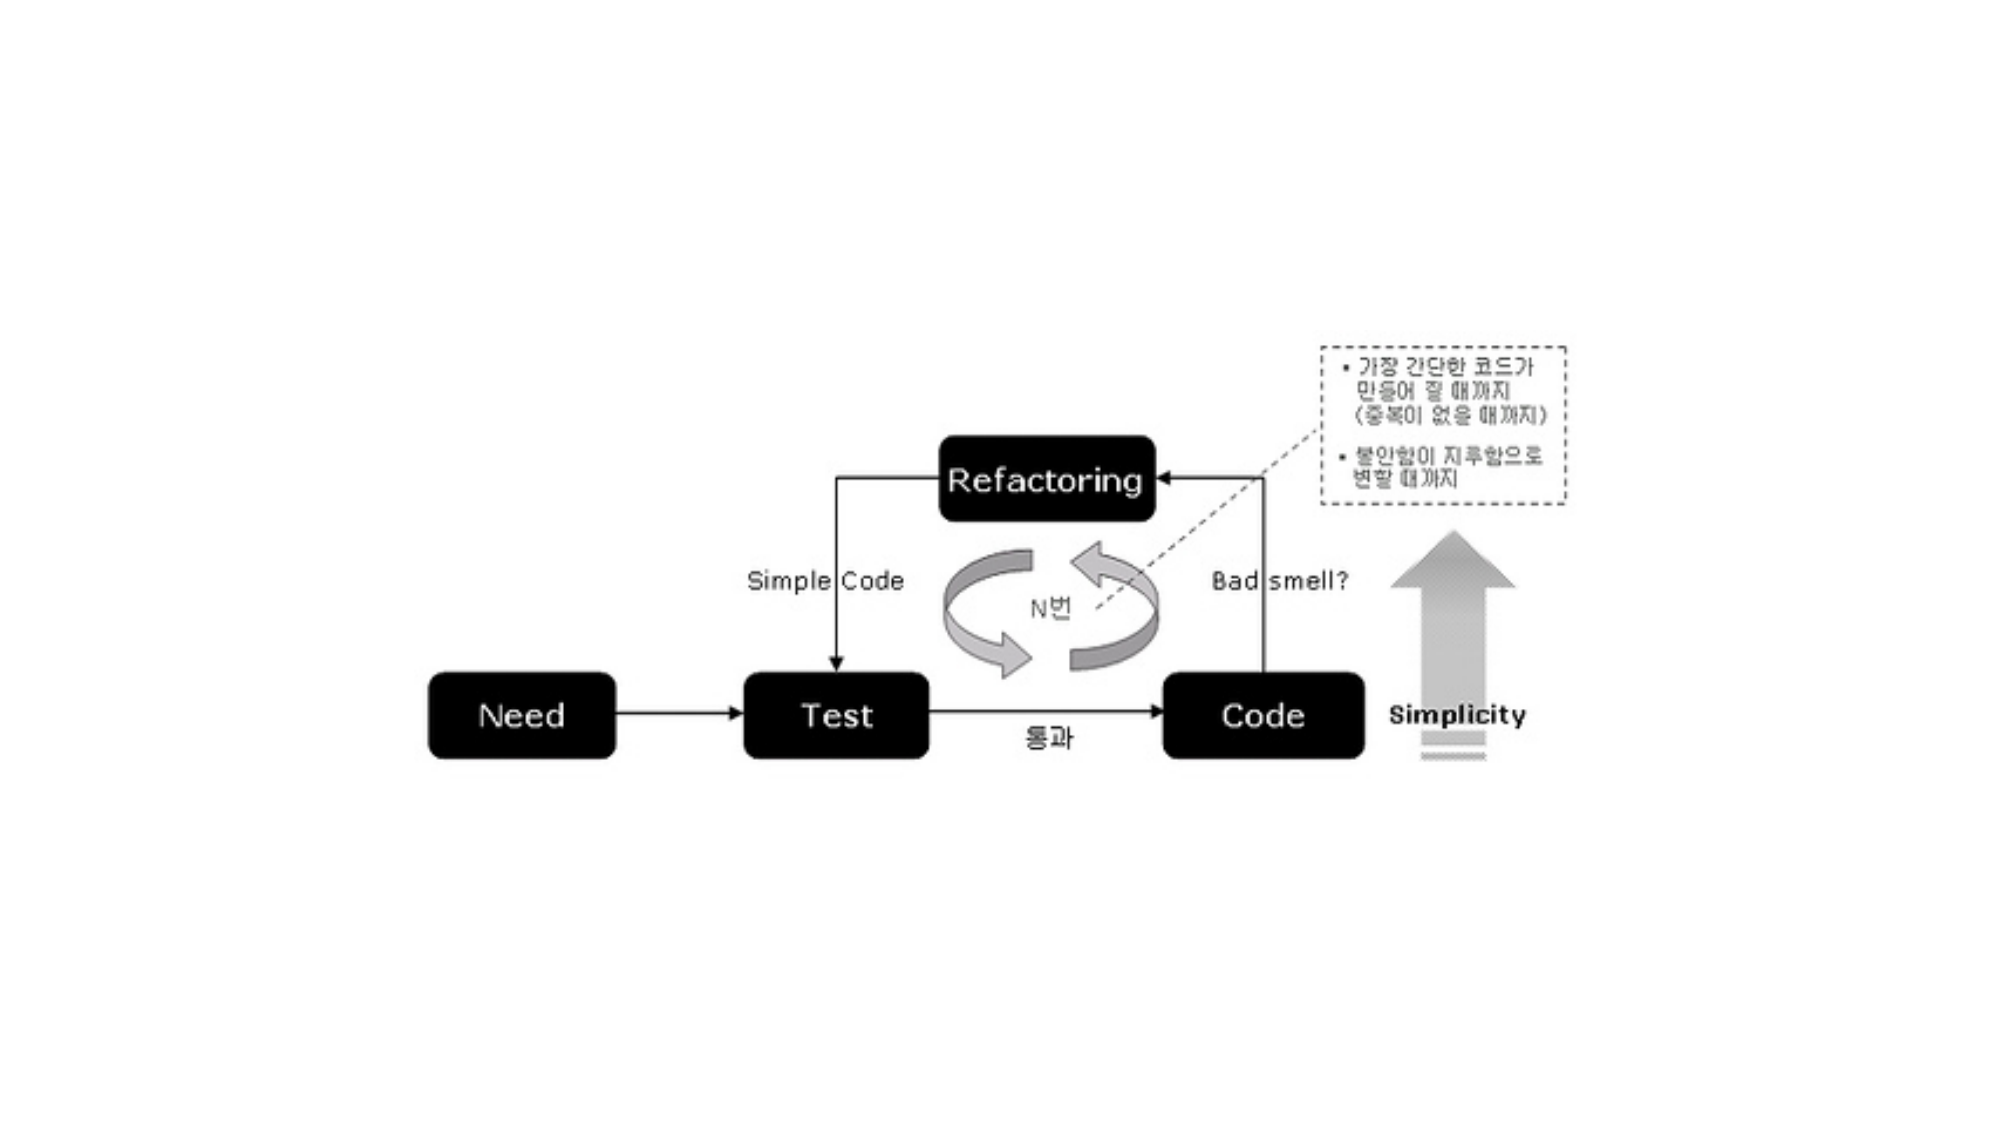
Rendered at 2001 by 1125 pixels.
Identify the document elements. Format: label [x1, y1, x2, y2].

picture [414, 330, 1586, 795]
